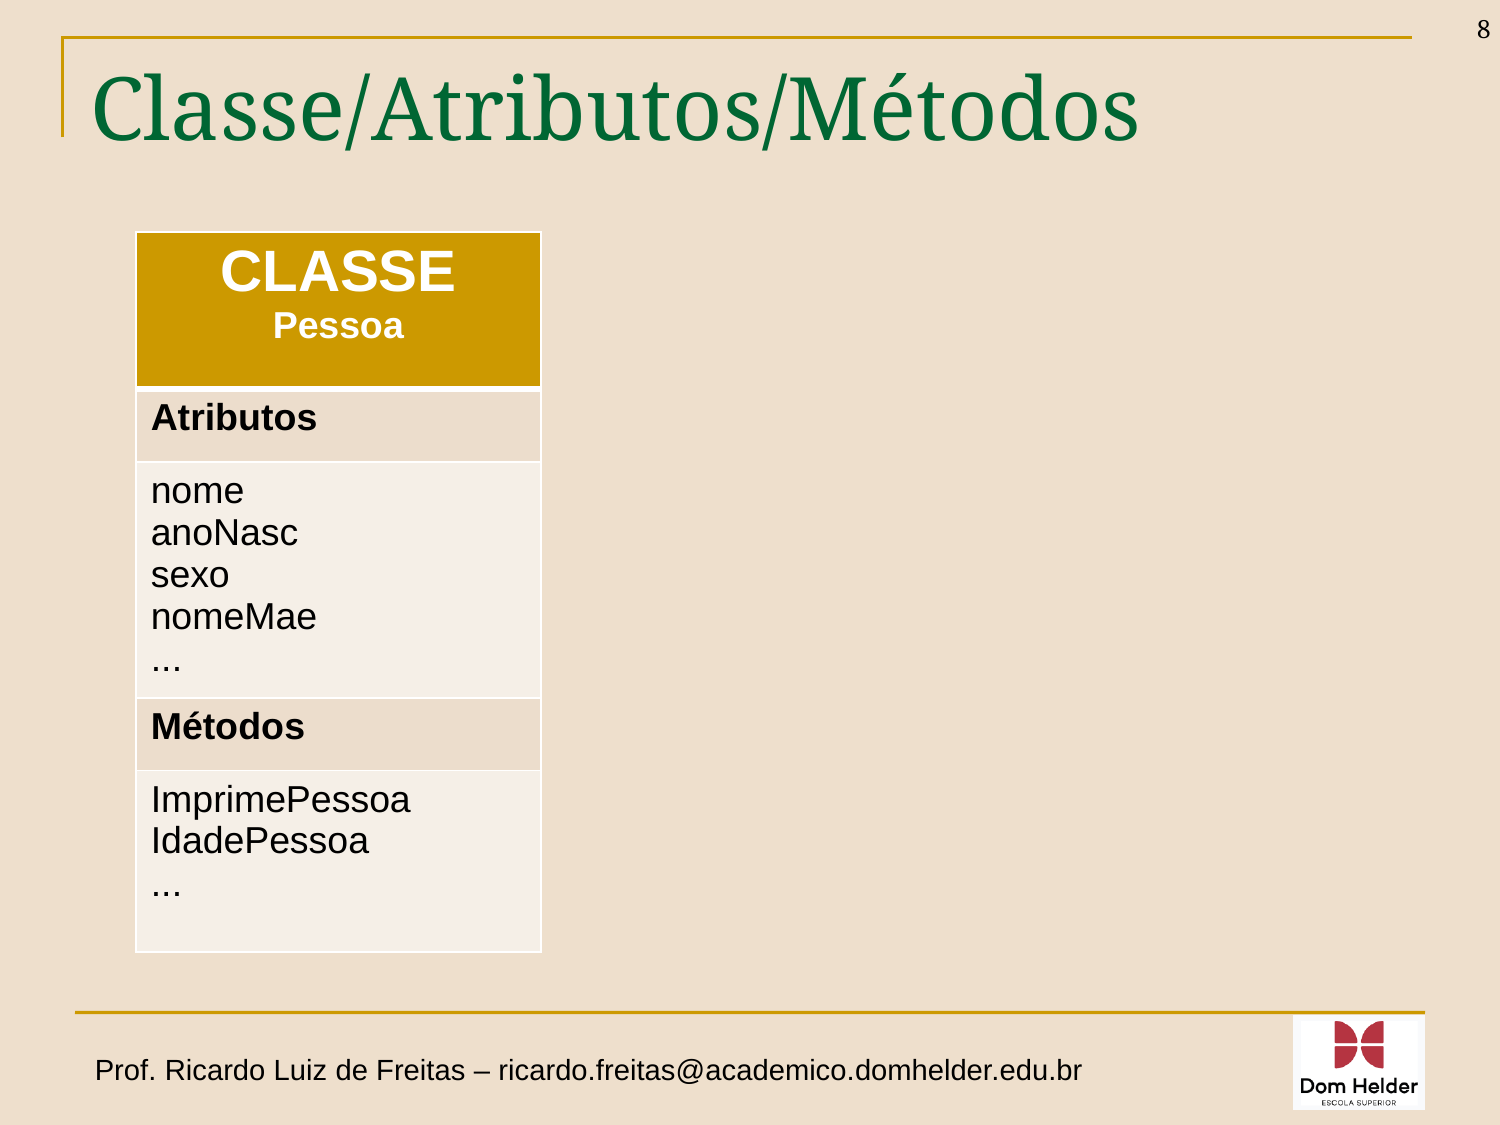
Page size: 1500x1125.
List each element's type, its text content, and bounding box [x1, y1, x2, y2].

title Classe/Atributos/Métodos [75, 45, 1425, 233]
table_cell Métodos [137, 699, 540, 770]
table_cell ImprimePessoa IdadePessoa ... [137, 771, 540, 951]
table_cell Atributos [137, 392, 540, 461]
slide_number 8 [1392, 0, 1500, 55]
table_header CLASSE Pessoa [137, 233, 540, 386]
picture [1293, 1015, 1425, 1110]
table_cell nome anoNasc sexo nomeMae ... [137, 463, 540, 697]
